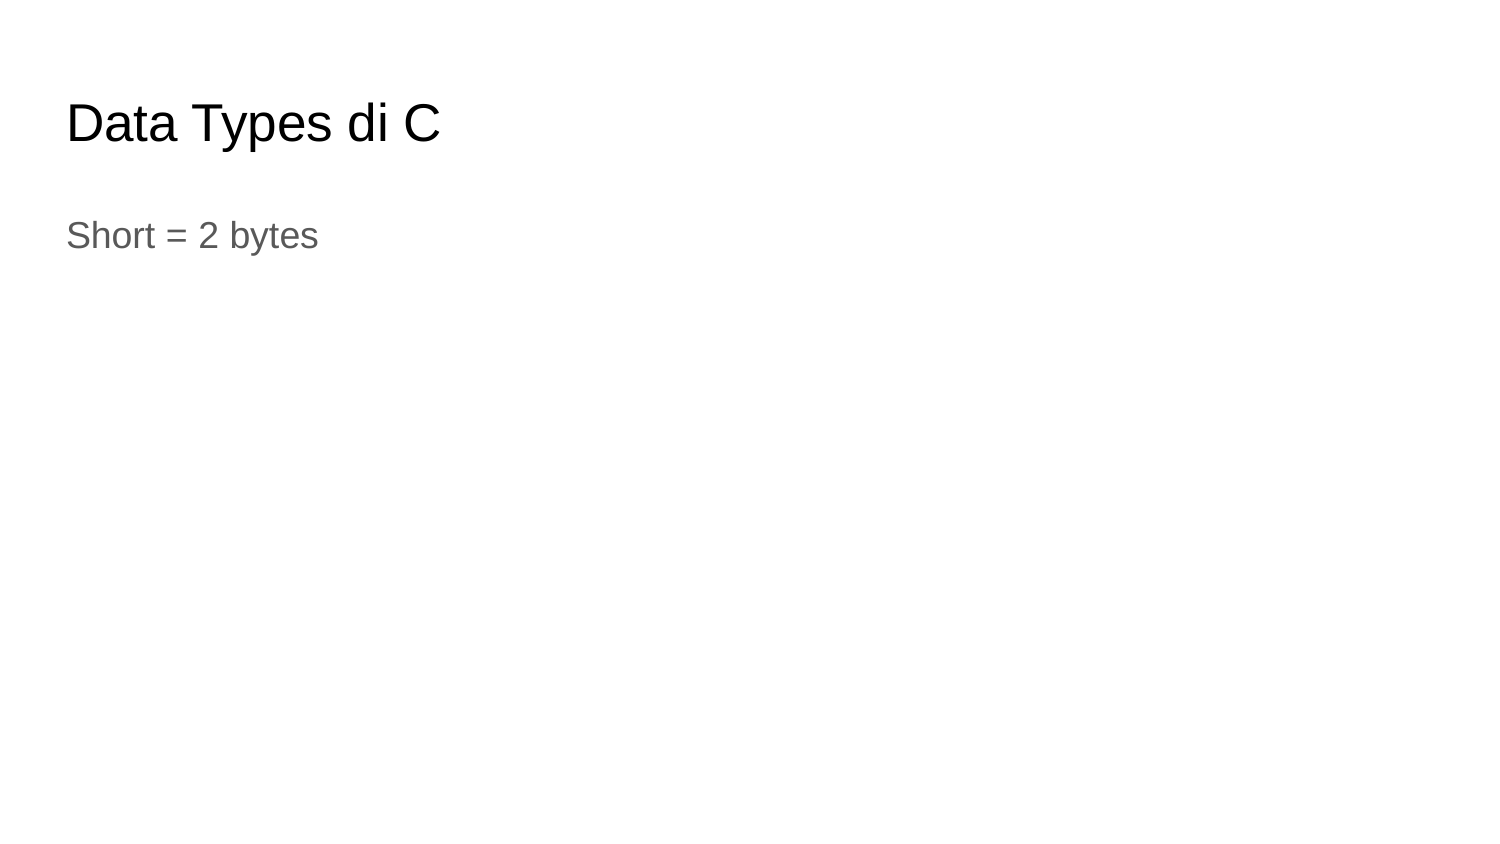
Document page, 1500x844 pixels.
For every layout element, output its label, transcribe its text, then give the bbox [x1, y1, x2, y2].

title Data Types di C [51, 72, 1449, 167]
list Short = 2 bytes [51, 189, 1449, 750]
